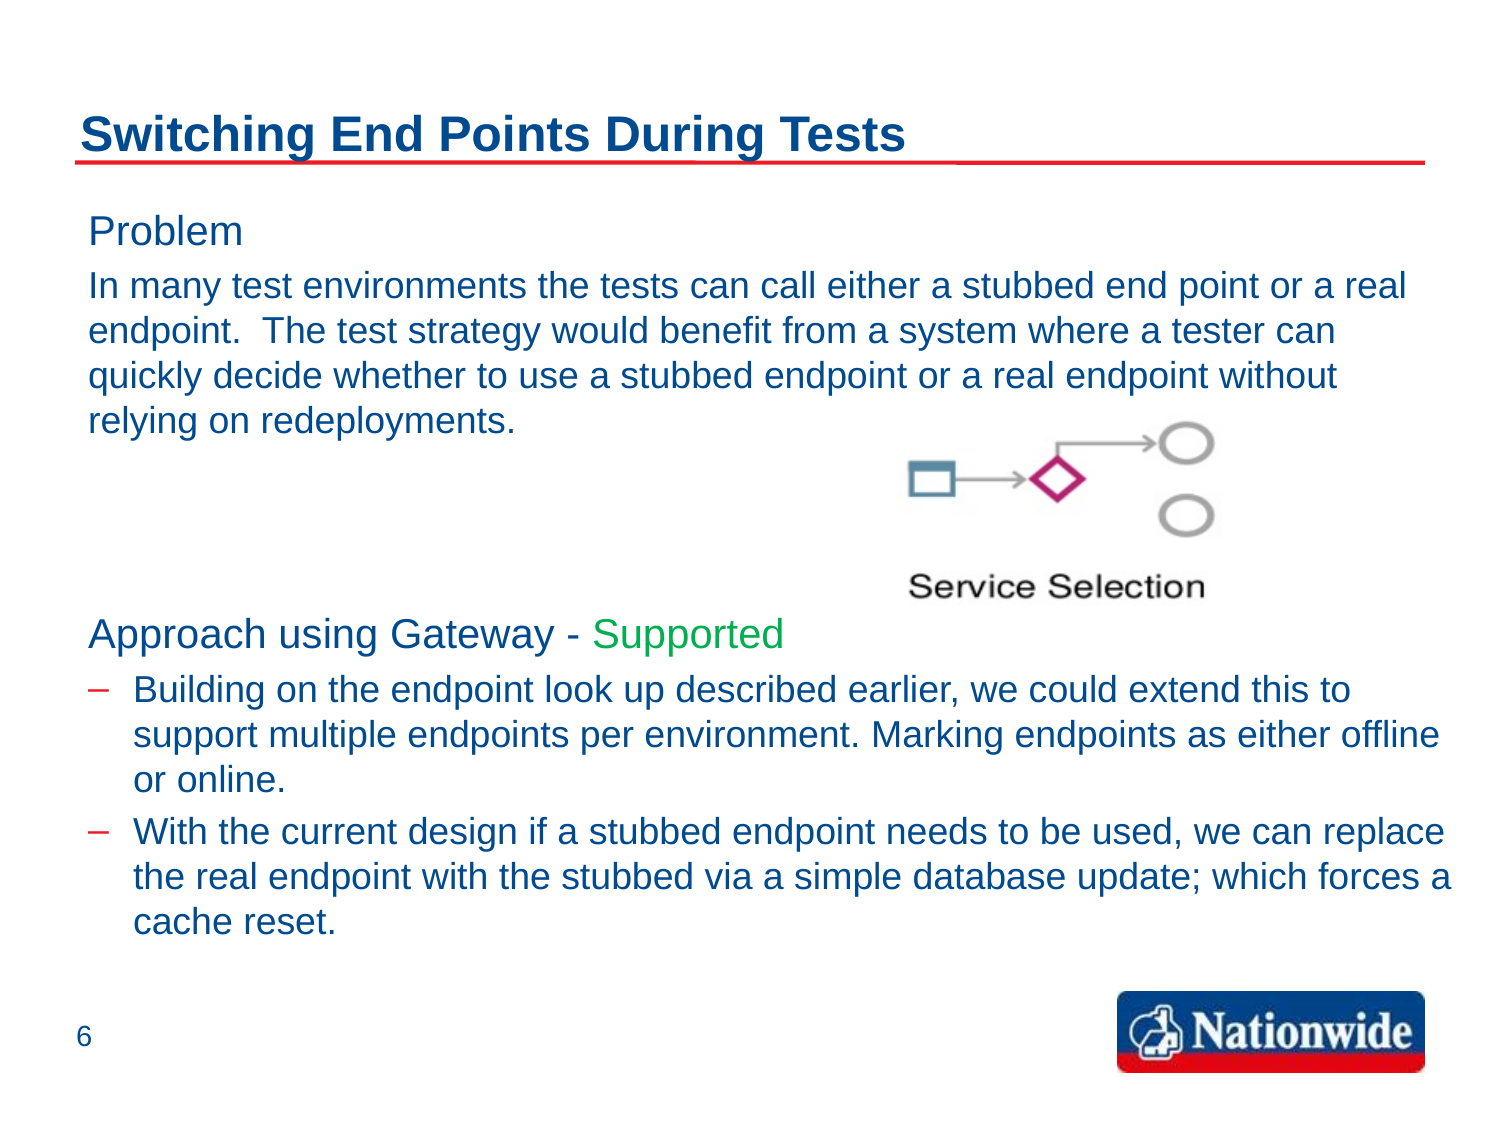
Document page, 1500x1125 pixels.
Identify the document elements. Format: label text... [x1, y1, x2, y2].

title Switching End Points During Tests [62, 94, 1425, 196]
slide_number 6 [60, 991, 411, 1077]
picture [879, 396, 1237, 628]
picture [1117, 1069, 1425, 1073]
list Problem In many test environments the tests can call either a stubbed end point or a real endpoint. The test strategy would benefit from a system where a tester can quickly decide whether to use a stubbed endpoint or a real endpoint without relying on redeployments. Approach using Gateway - Supported Building on the endpoint look up described earlier, we could extend this to support multiple endpoints per environment. Marking endpoints as either offline or online. With the current design if a stubbed endpoint needs to be used, we can replace the real endpoint with the stubbed via a simple database update; which forces a cache reset. [0, 196, 1471, 1069]
